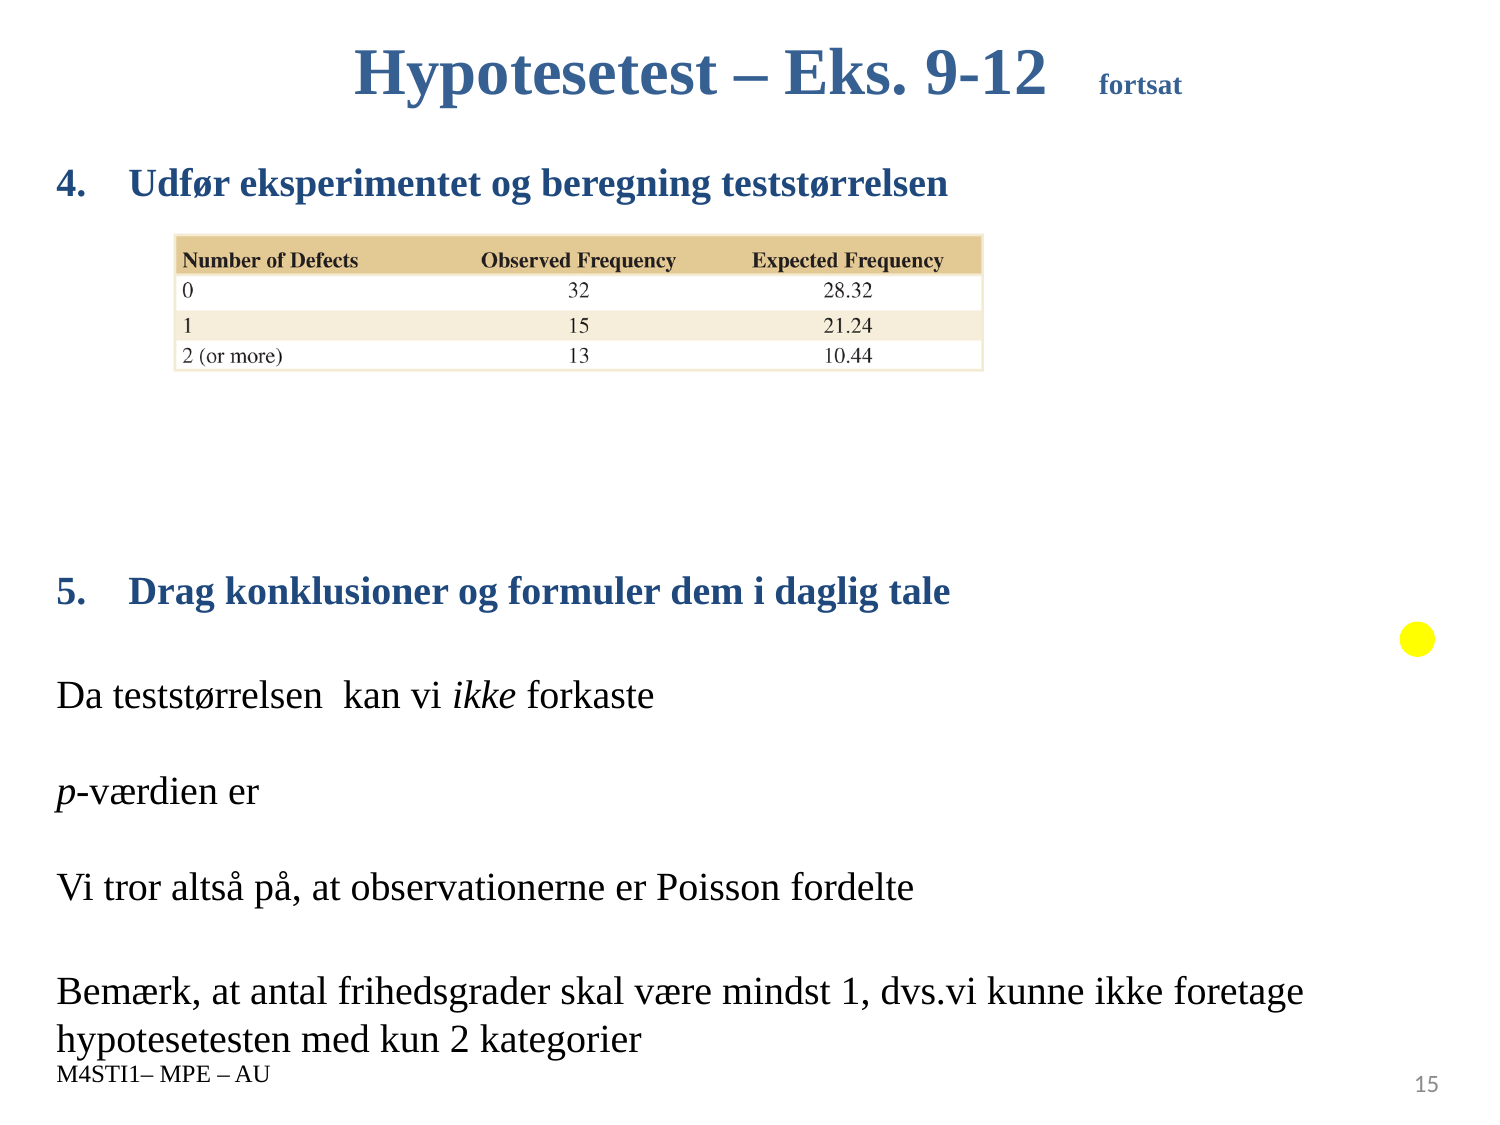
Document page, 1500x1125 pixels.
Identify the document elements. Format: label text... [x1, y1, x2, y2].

title Hypotesetest – Eks. 9-12 fortsat [77, 9, 1460, 126]
slide_number M4STI1– MPE – AU [41, 1042, 392, 1103]
picture [170, 231, 986, 374]
slide_number 15 [1104, 1058, 1455, 1107]
text_box [1397, 619, 1438, 660]
